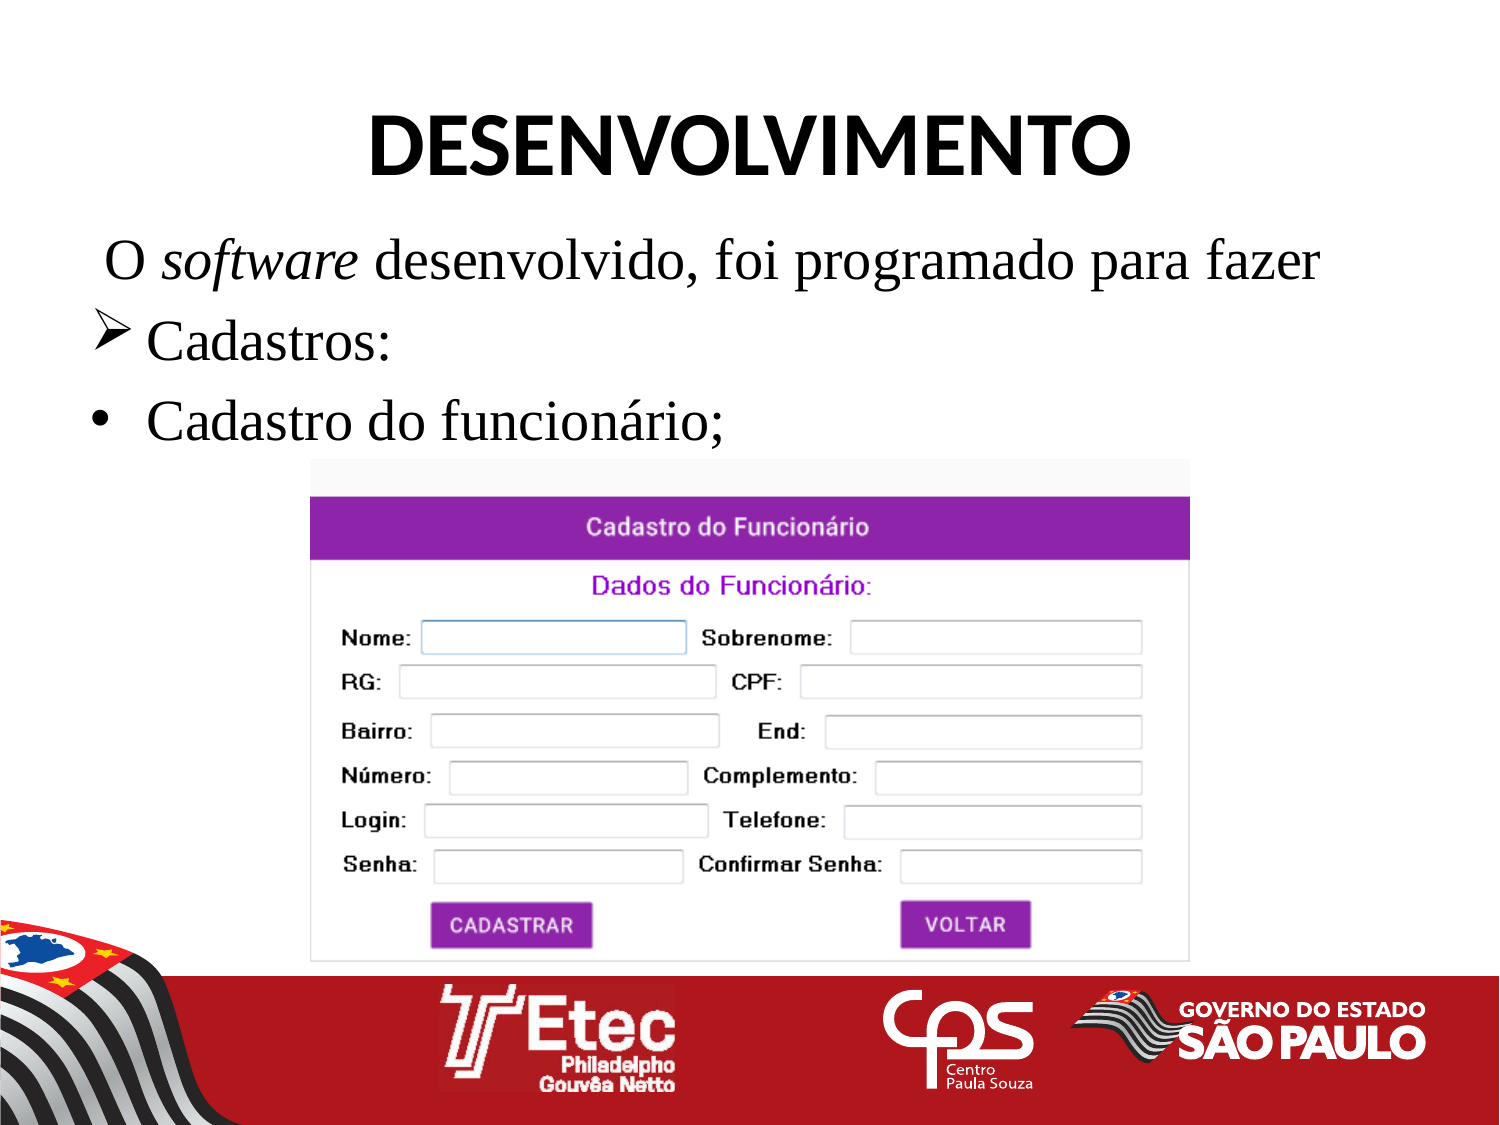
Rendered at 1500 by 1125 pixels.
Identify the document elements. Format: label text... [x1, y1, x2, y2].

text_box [0, 919, 1500, 1125]
list O software desenvolvido, foi programado para fazer Cadastros: Cadastro do funcionário; [75, 213, 1425, 919]
title DESENVOLVIMENTO [75, 45, 1425, 213]
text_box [438, 983, 676, 1093]
picture [310, 459, 1190, 962]
